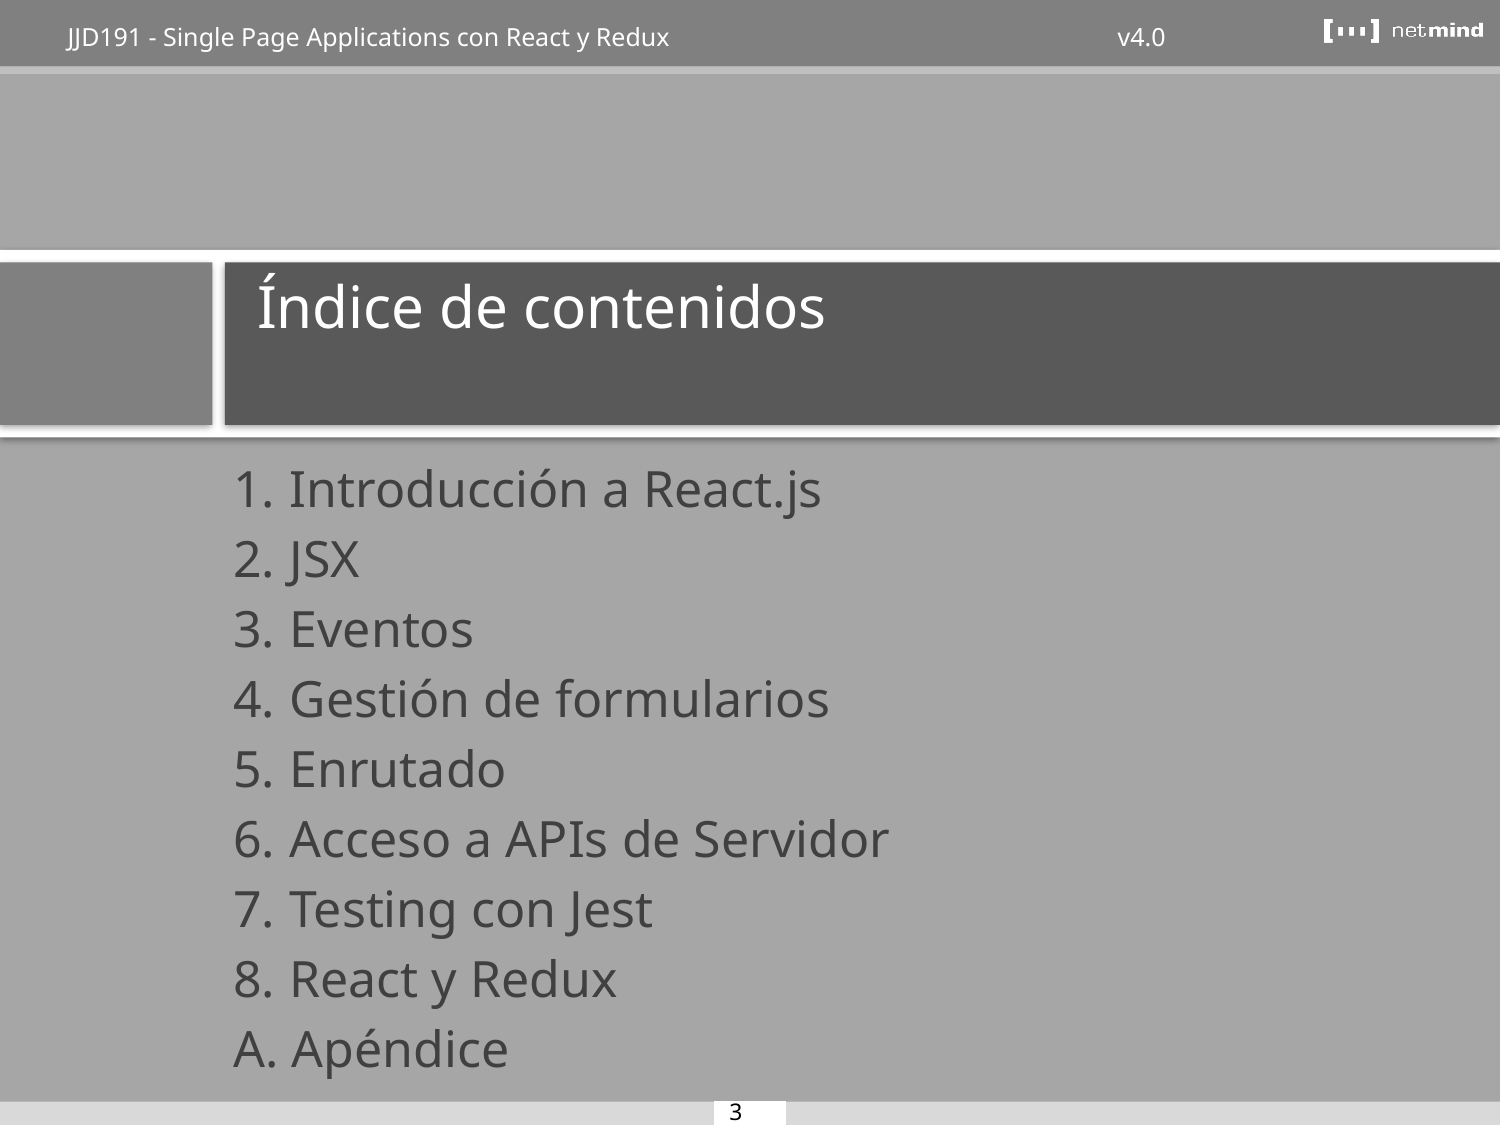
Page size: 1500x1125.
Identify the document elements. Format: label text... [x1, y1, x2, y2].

slide_number 3 [714, 1101, 786, 1125]
picture [1324, 19, 1483, 43]
title Índice de contenidos [242, 262, 1475, 425]
list Introducción a React.js JSX Eventos Gestión de formularios Enrutado Acceso a APIs de Servidor Testing con Jest React y Redux A. Apéndice [218, 450, 1412, 1102]
